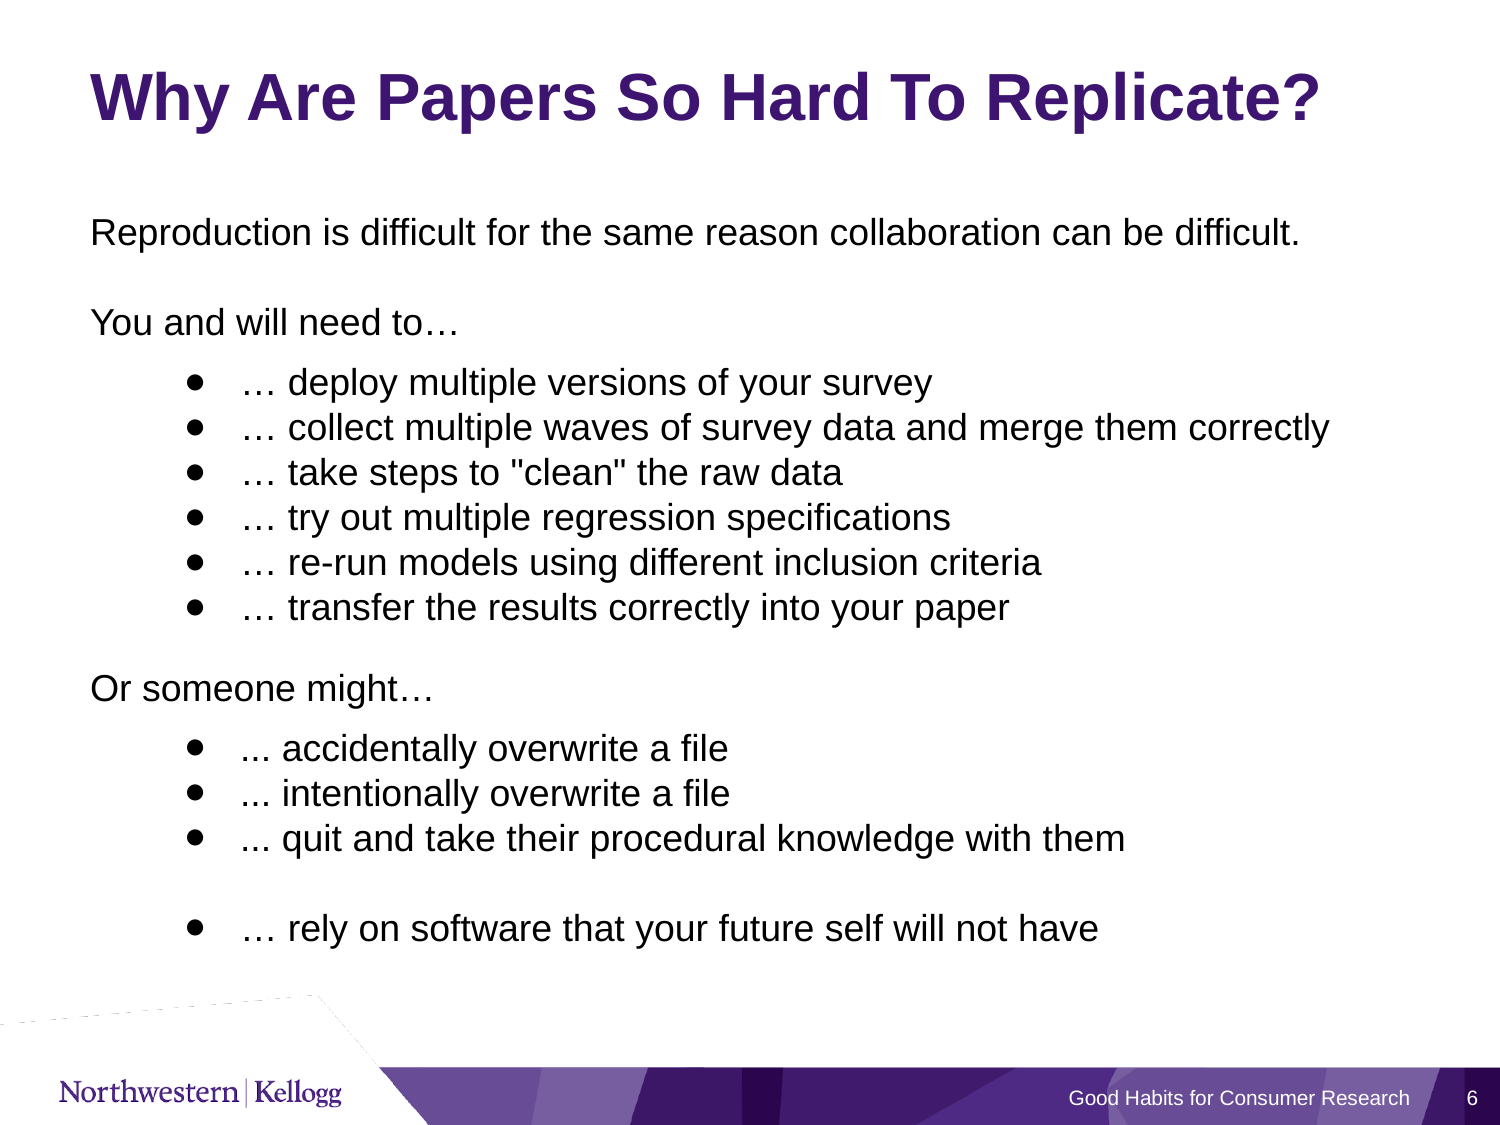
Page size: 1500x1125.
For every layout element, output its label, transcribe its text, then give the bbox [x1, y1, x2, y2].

footer Good Habits for Consumer Research [750, 1067, 1425, 1125]
picture [0, 0, 1500, 1125]
text_box Reproduction is difficult for the same reason collaboration can be difficult. You and will need to… … deploy multiple versions of your survey … collect multiple waves of survey data and merge them correctly … take steps to "clean" the raw data … try out multiple regression specifications … re-run models using different inclusion criteria … transfer the results correctly into your paper [74, 200, 1438, 637]
text_box Or someone might… ... accidentally overwrite a file ... intentionally overwrite a file ... quit and take their procedural knowledge with them … rely on software that your future self will not have [74, 656, 1438, 969]
slide_number 6 [1425, 1067, 1494, 1125]
title Why Are Papers So Hard To Replicate? [75, 0, 1425, 188]
